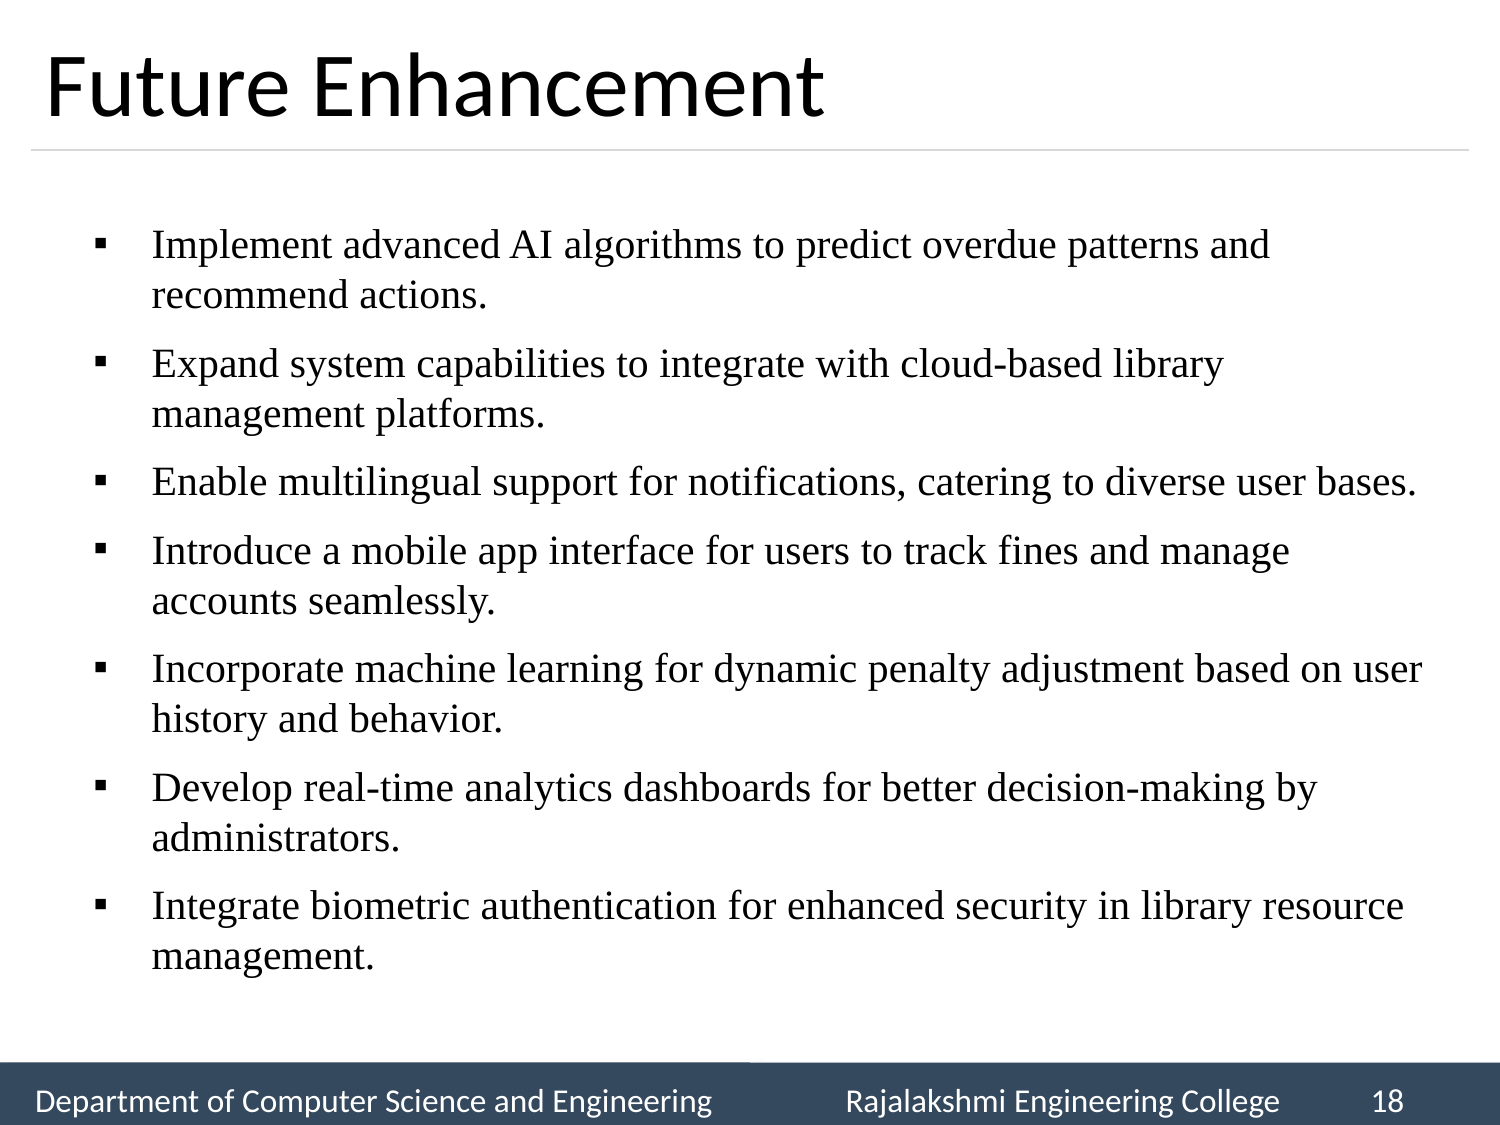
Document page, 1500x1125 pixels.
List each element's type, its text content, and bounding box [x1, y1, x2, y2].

picture [0, 1058, 1500, 1125]
footer Department of Computer Science and Engineering [32, 1078, 717, 1125]
slide_number Rajalakshmi Engineering College [843, 1078, 1284, 1125]
title Future Enhancement [43, 22, 1387, 213]
slide_number ‹#› [1364, 1078, 1413, 1125]
text_box Implement advanced AI algorithms to predict overdue patterns and recommend actions. Expand system capabilities to integrate with cloud-based library management platforms. Enable multilingual support for notifications, catering to diverse user bases. Introduce a mobile app interface for users to track fines and manage accounts seamlessly. Incorporate machine learning for dynamic penalty adjustment based on user history and behavior. Develop real-time analytics dashboards for better decision-making by administrators. Integrate biometric authentication for enhanced security in library resource management. [76, 196, 1437, 978]
